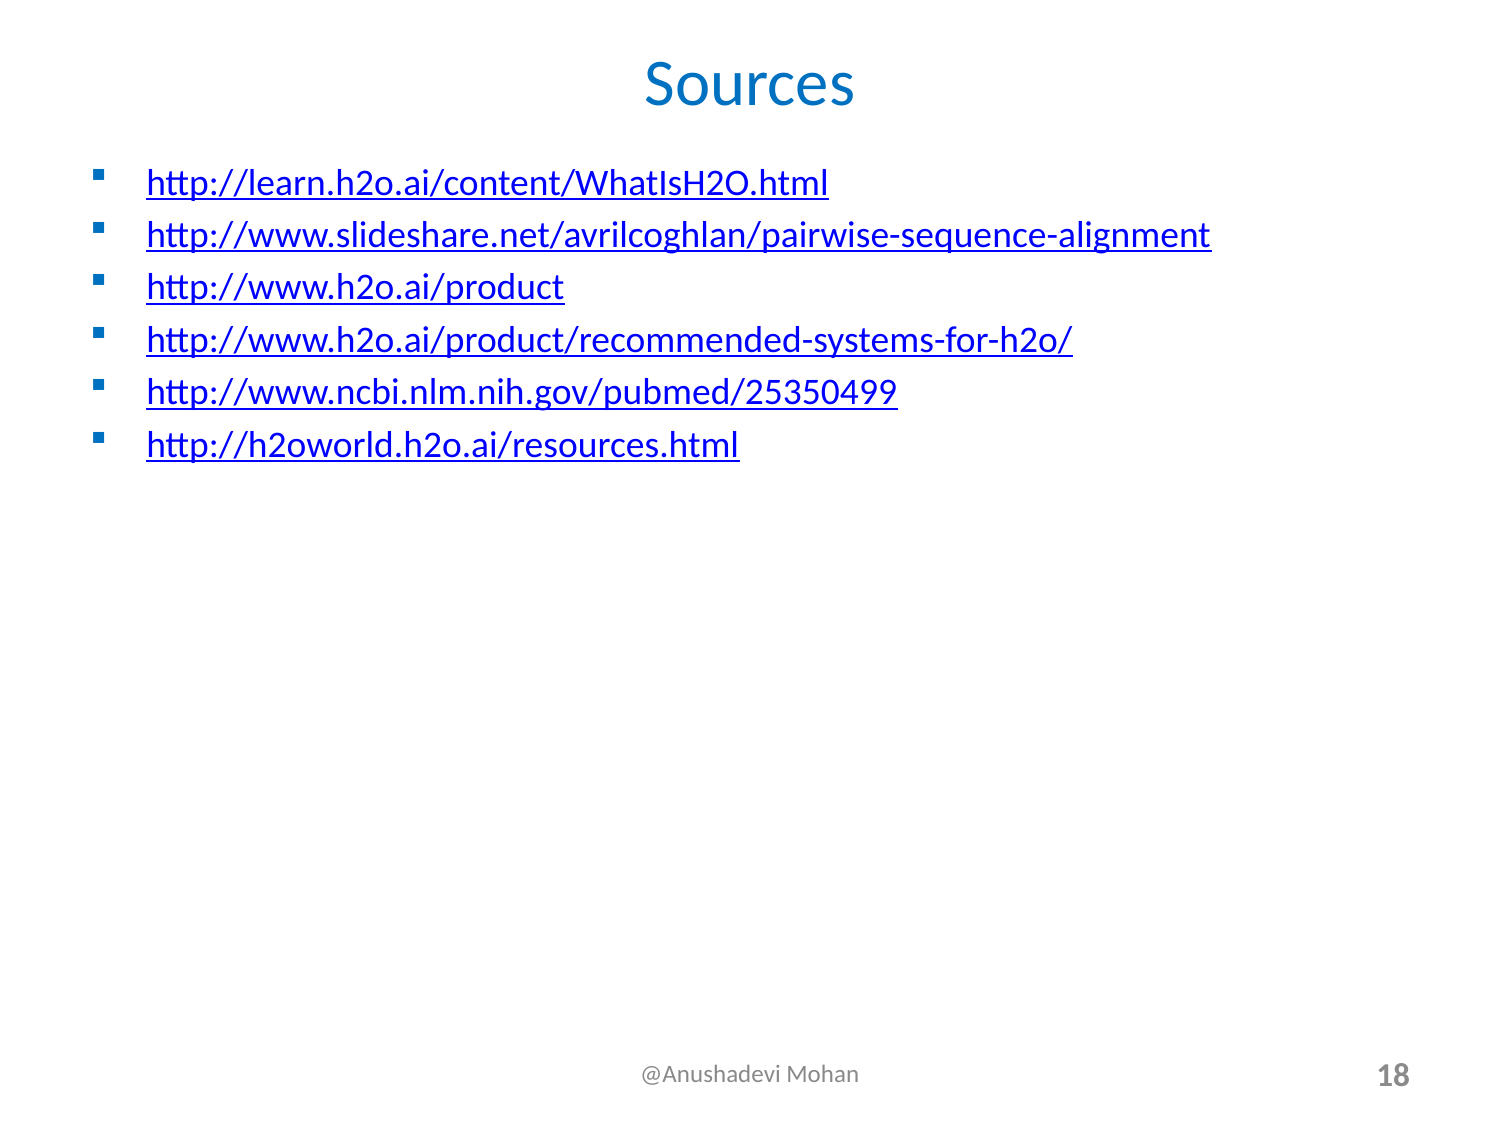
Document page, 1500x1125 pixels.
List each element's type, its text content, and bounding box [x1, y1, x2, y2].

list http://learn.h2o.ai/content/WhatIsH2O.html http://www.slideshare.net/avrilcoghlan/pairwise-sequence-alignment http://www.h2o.ai/product http://www.h2o.ai/product/recommended-systems-for-h2o/ http://www.ncbi.nlm.nih.gov/pubmed/25350499 http://h2oworld.h2o.ai/resources.html [75, 149, 1425, 1025]
slide_number 18 [1074, 1042, 1425, 1103]
footer @Anushadevi Mohan [512, 1042, 988, 1103]
title Sources [75, 19, 1425, 138]
